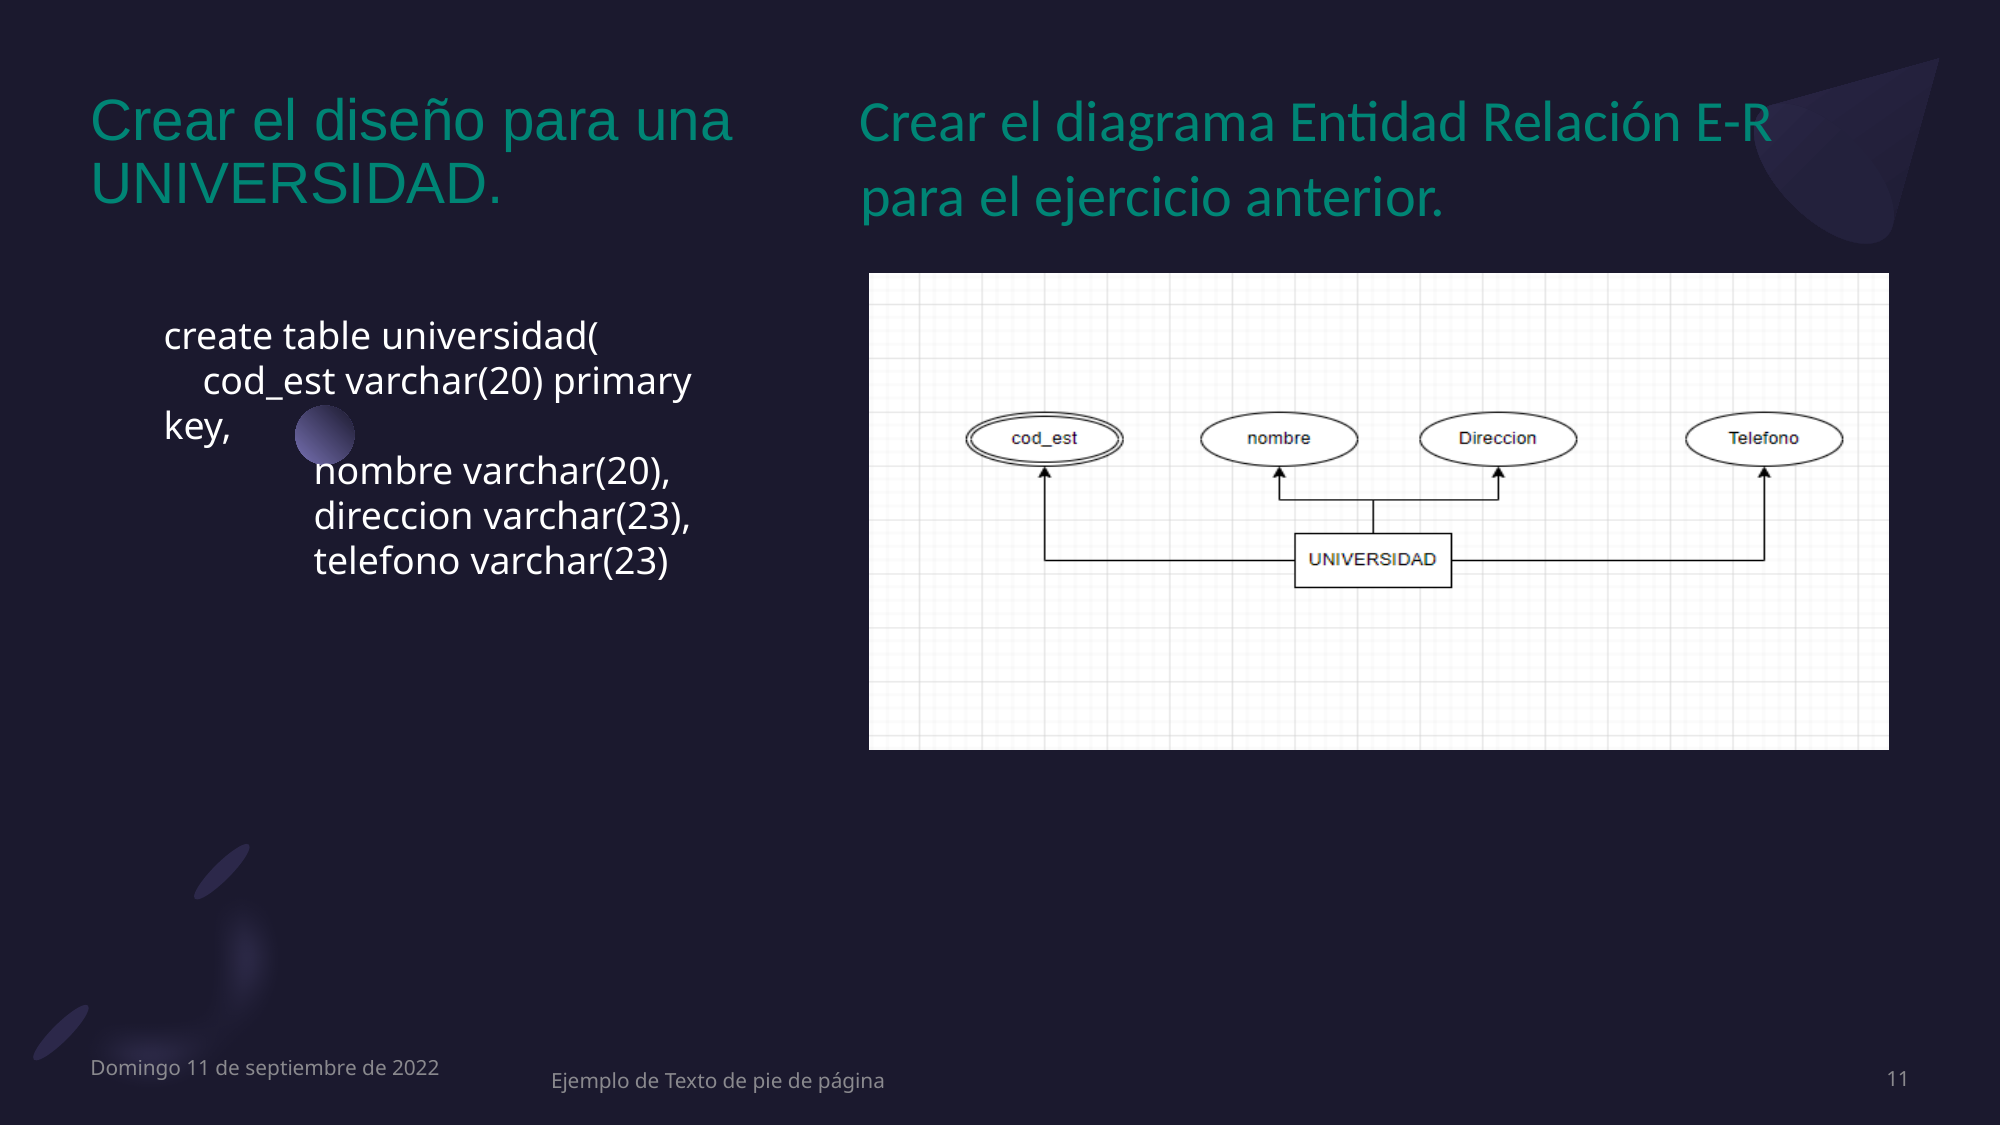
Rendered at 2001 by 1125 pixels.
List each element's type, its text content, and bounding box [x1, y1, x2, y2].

slide_number Domingo 11 de septiembre de 2022 [90, 1067, 522, 1093]
text_box create table universidad( cod_est varchar(20) primary key, nombre varchar(20), direccion varchar(23), telefono varchar(23) [148, 304, 755, 590]
footer Ejemplo de Texto de pie de página [551, 1067, 1598, 1093]
title Crear el diseño para una UNIVERSIDAD. [90, 90, 808, 235]
text_box Crear el diagrama Entidad Relación E-R para el ejercicio anterior. [808, 71, 1809, 236]
slide_number 11 [1632, 1067, 1910, 1093]
picture [869, 273, 1889, 750]
